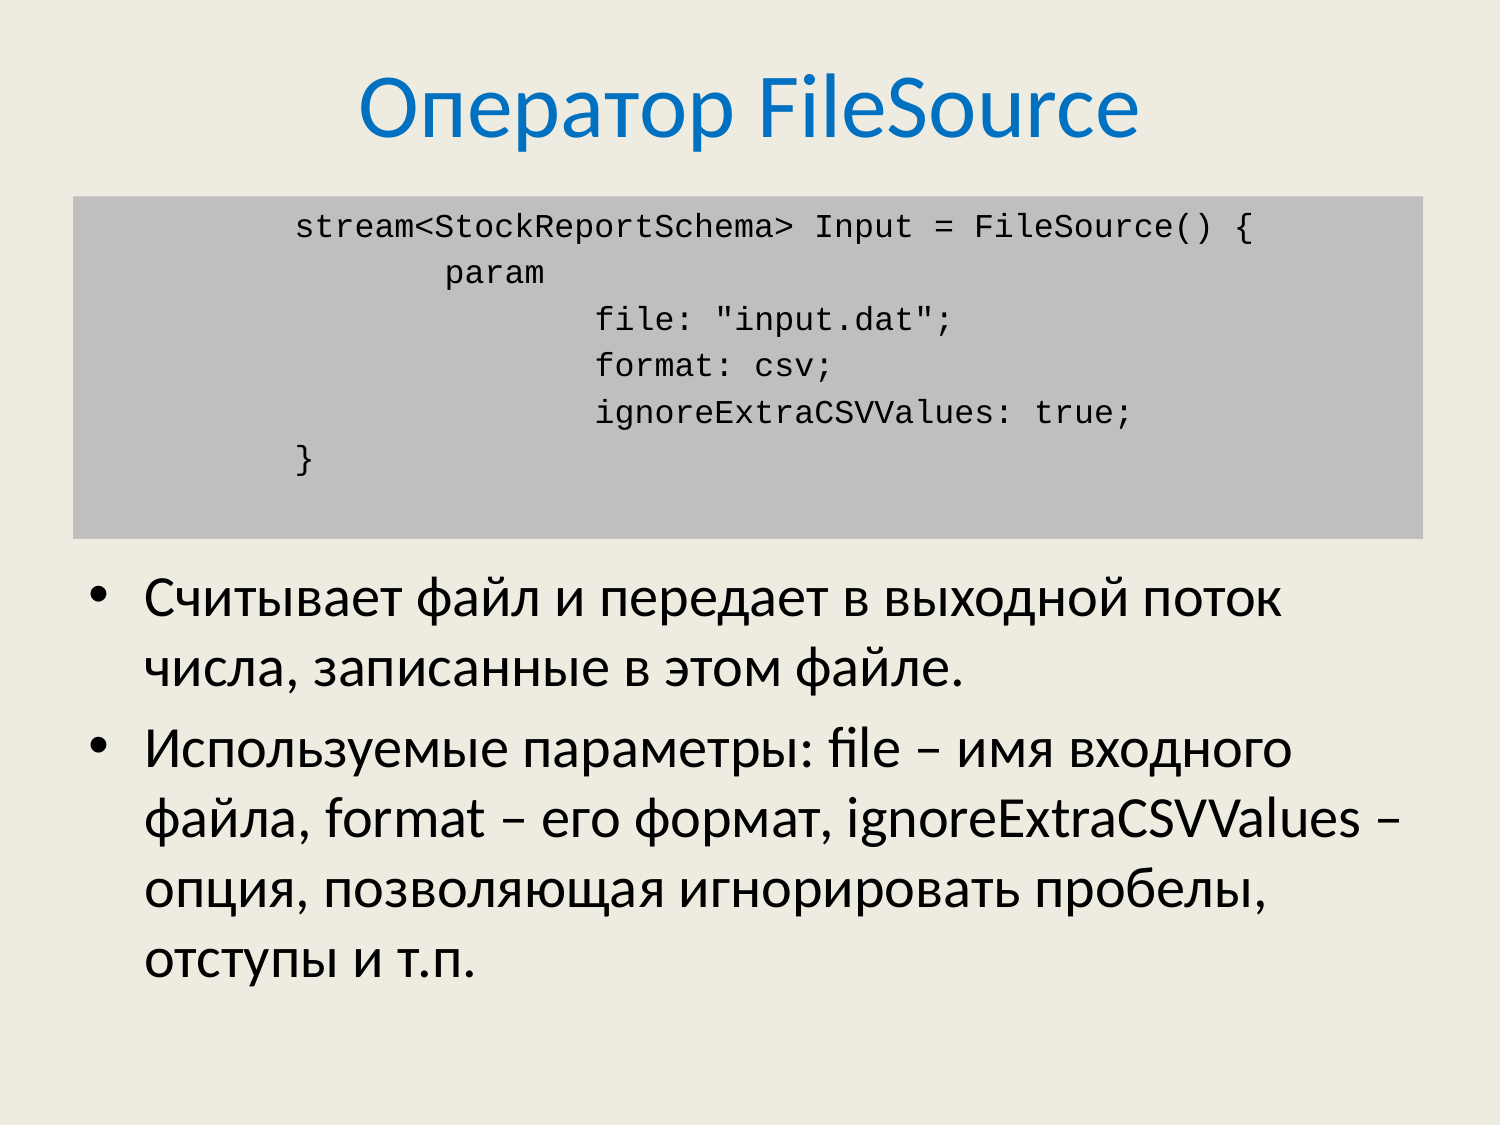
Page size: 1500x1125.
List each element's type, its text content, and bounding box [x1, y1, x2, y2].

text_box stream<StockReportSchema> Input = FileSource() { param file: "input.dat"; format: csv; ignoreExtraCSVValues: true; } [73, 196, 1424, 539]
title Оператор FileSource [29, 7, 1471, 195]
list Считывает файл и передает в выходной поток числа, записанные в этом файле. Используемые параметры: file – имя входного файла, format – его формат, ignoreExtraCSVValues – опция, позволяющая игнорировать пробелы, отступы и т.п. [73, 550, 1424, 1094]
